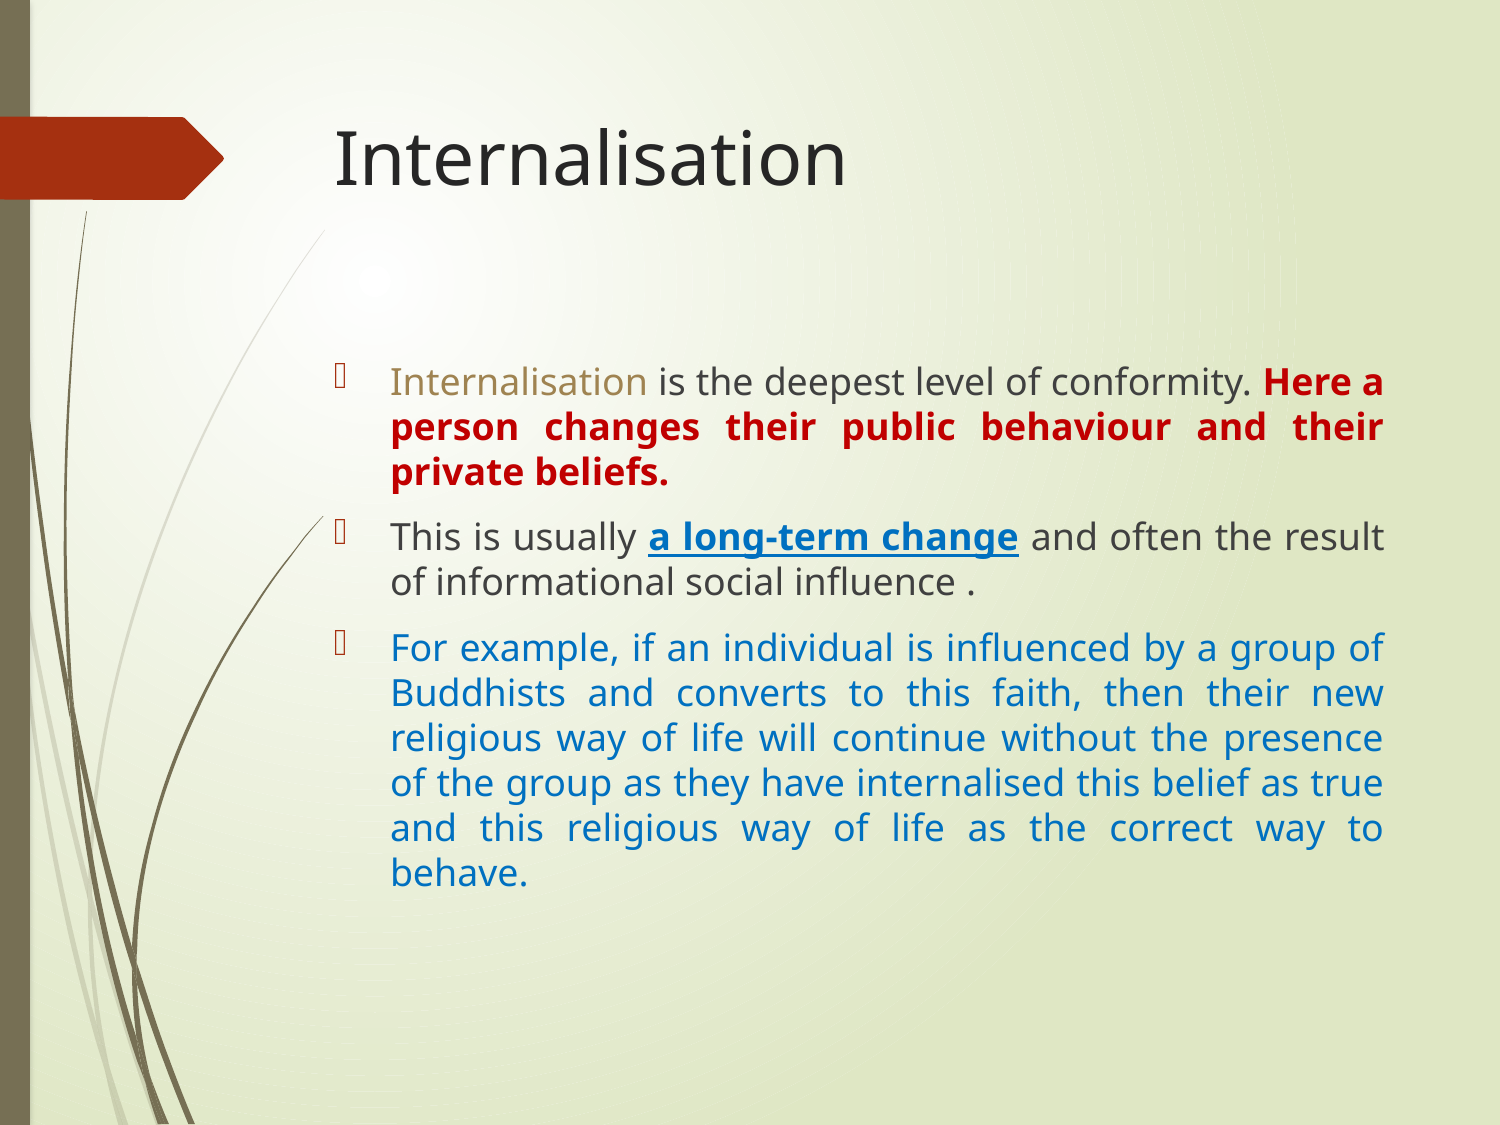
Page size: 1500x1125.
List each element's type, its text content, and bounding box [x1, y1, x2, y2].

list Internalisation is the deepest level of conformity. Here a person changes their public behaviour and their private beliefs. This is usually a long-term change and often the result of informational social influence . For example, if an individual is influenced by a group of Buddhists and converts to this faith, then their new religious way of life will continue without the presence of the group as they have internalised this belief as true and this religious way of life as the correct way to behave. [318, 350, 1400, 970]
title Internalisation [319, 102, 1400, 313]
